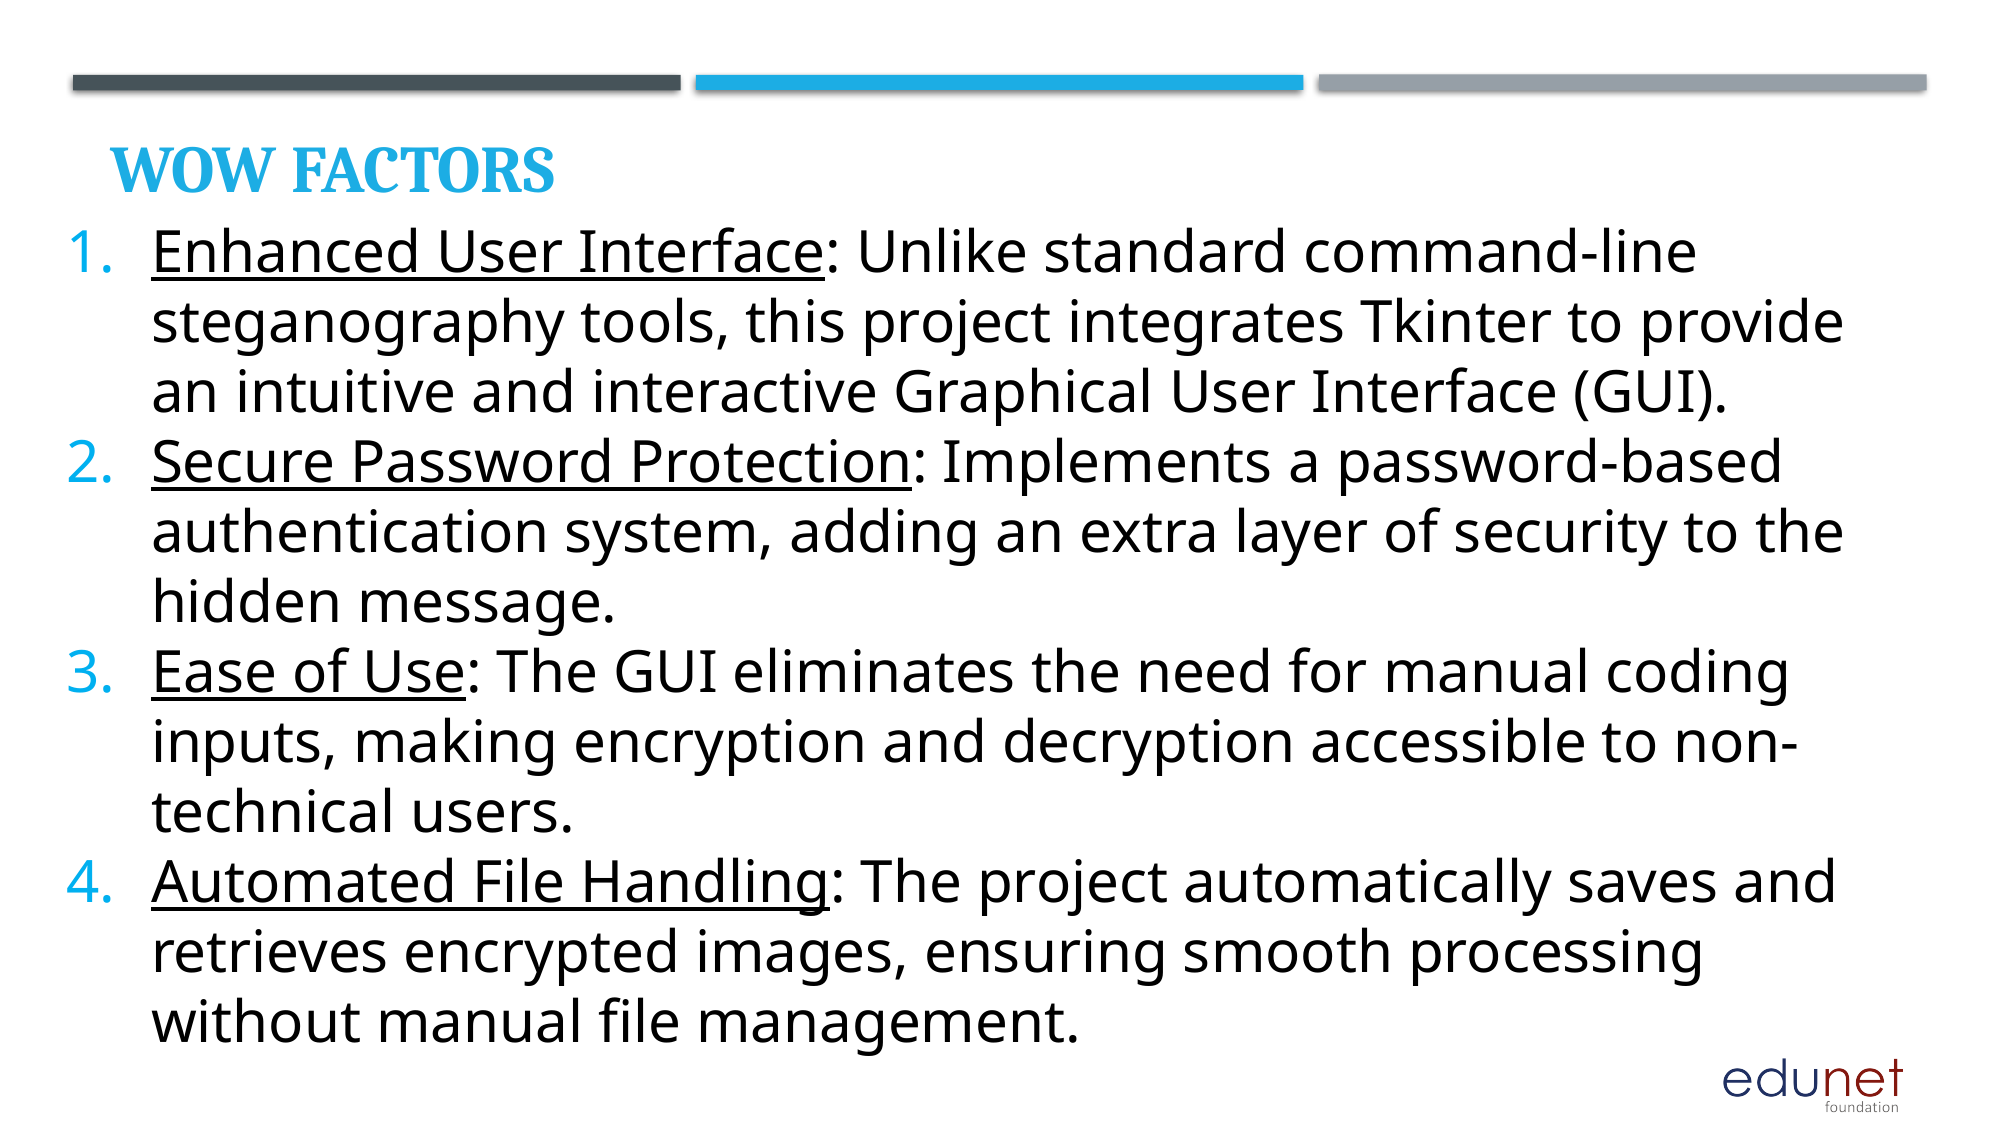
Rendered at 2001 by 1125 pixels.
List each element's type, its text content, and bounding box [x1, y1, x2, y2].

picture [1719, 1089, 1905, 1116]
list Enhanced User Interface: Unlike standard command-line steganography tools, this project integrates Tkinter to provide an intuitive and interactive Graphical User Interface (GUI). Secure Password Protection: Implements a password-based authentication system, adding an extra layer of security to the hidden message. Ease of Use: The GUI eliminates the need for manual coding inputs, making encryption and decryption accessible to non-technical users. Automated File Handling: The project automatically saves and retrieves encrypted images, ensuring smooth processing without manual file management. [51, 267, 1905, 1089]
title Wow factors [95, 126, 1905, 214]
